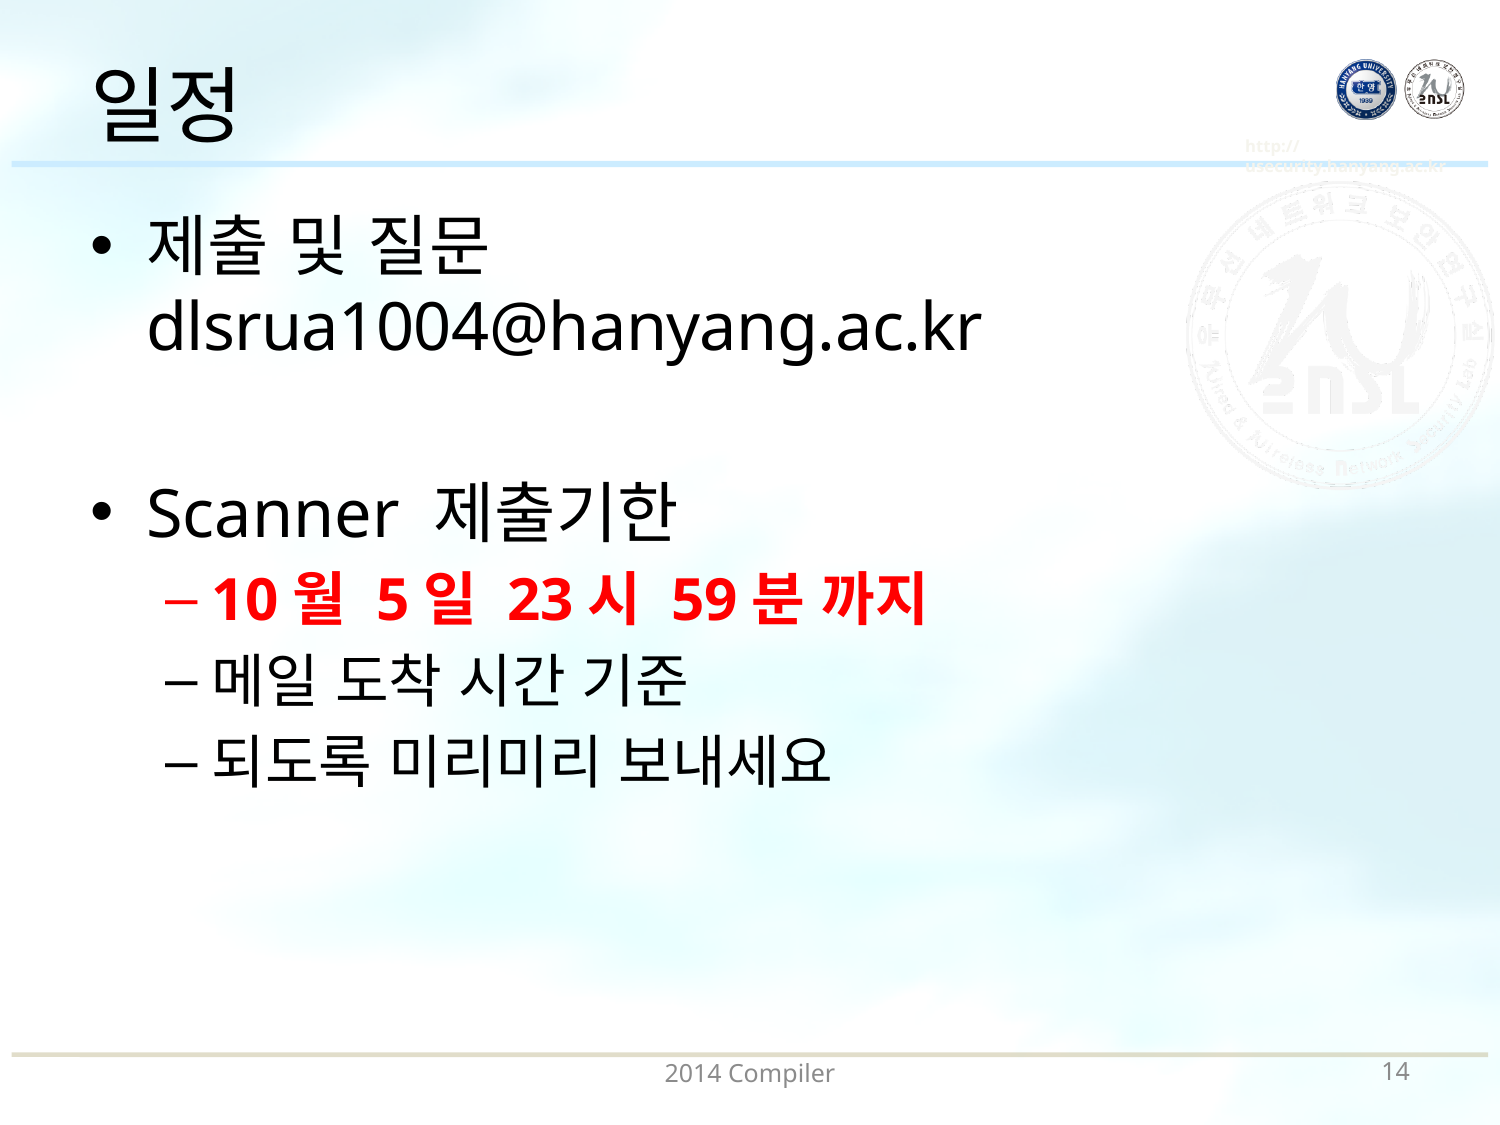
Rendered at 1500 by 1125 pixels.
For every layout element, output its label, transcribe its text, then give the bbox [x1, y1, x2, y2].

slide_number 13 [1074, 1042, 1425, 1103]
list 제출 및 질문 dlsrua1004@hanyang.ac.kr Scanner 제출기한 10월 5일 23시 59분 까지 메일 도착 시간 기준 되도록 미리미리 보내세요 [75, 196, 1425, 1005]
title 일정 [75, 45, 1425, 161]
footer 2014 Compiler [512, 1042, 988, 1103]
picture [1425, 58, 1465, 121]
